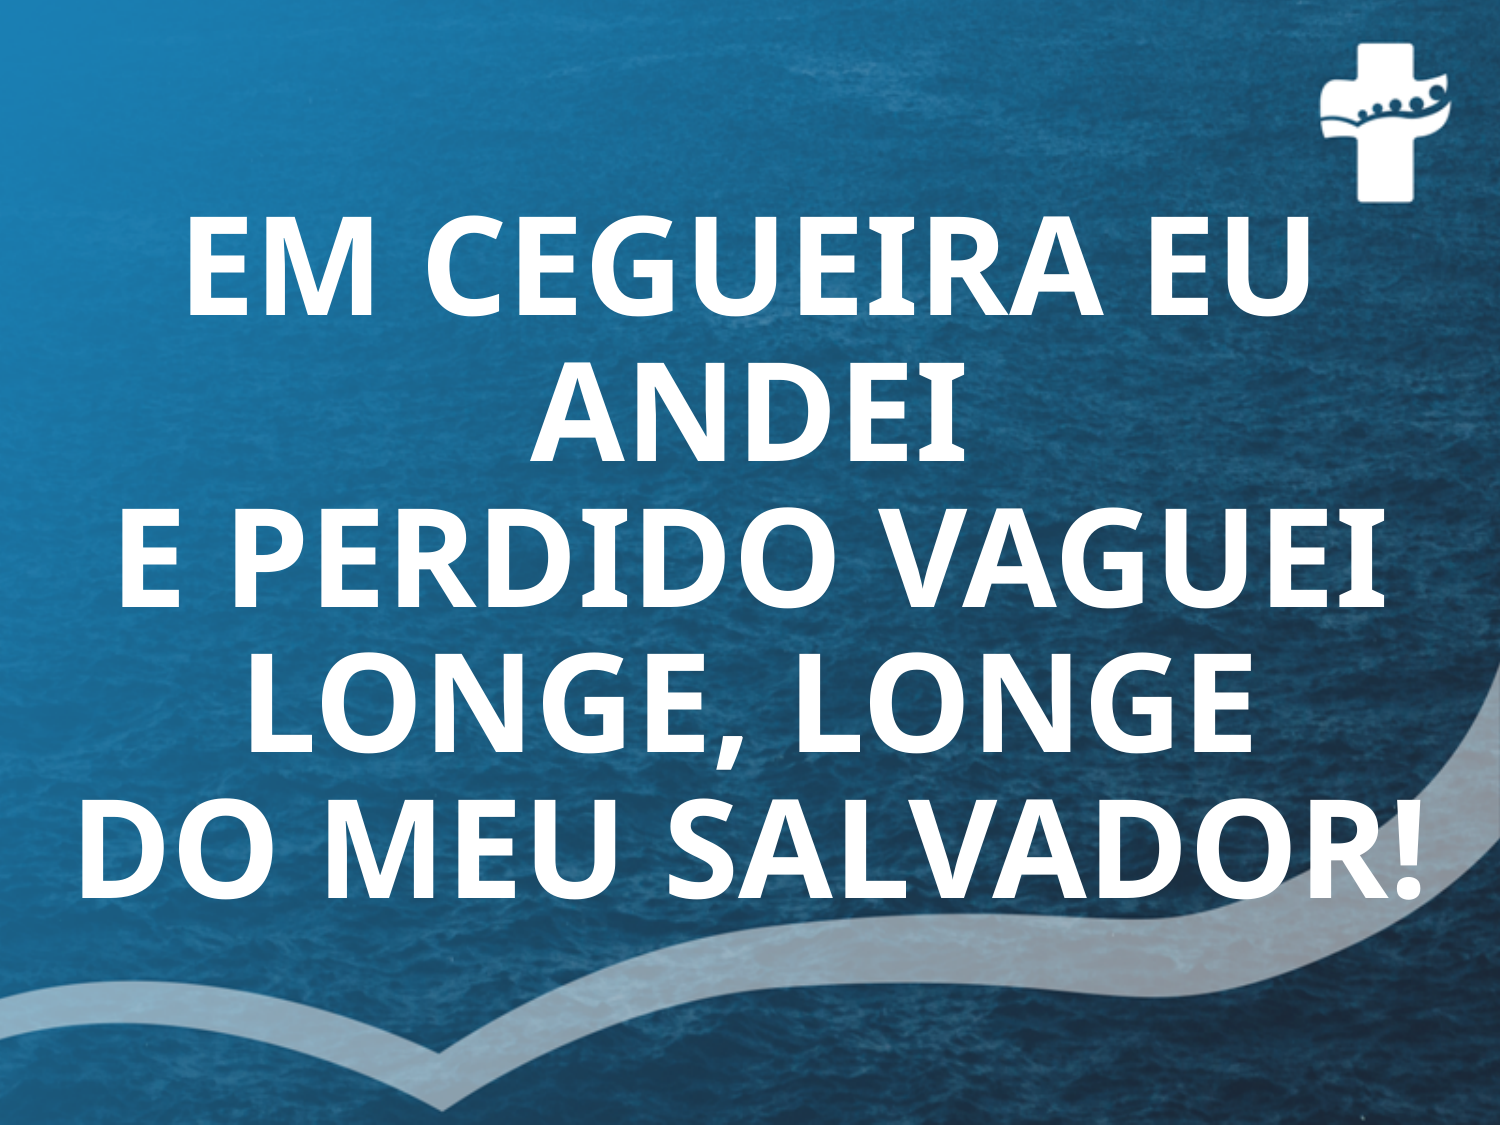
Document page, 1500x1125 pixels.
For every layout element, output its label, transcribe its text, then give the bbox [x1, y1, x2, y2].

picture [0, 656, 1500, 1125]
picture [0, 0, 1500, 467]
title EM CEGUEIRA EU ANDEI E PERDIDO VAGUEI LONGE, LONGE DO MEU SALVADOR! [0, 467, 1500, 656]
